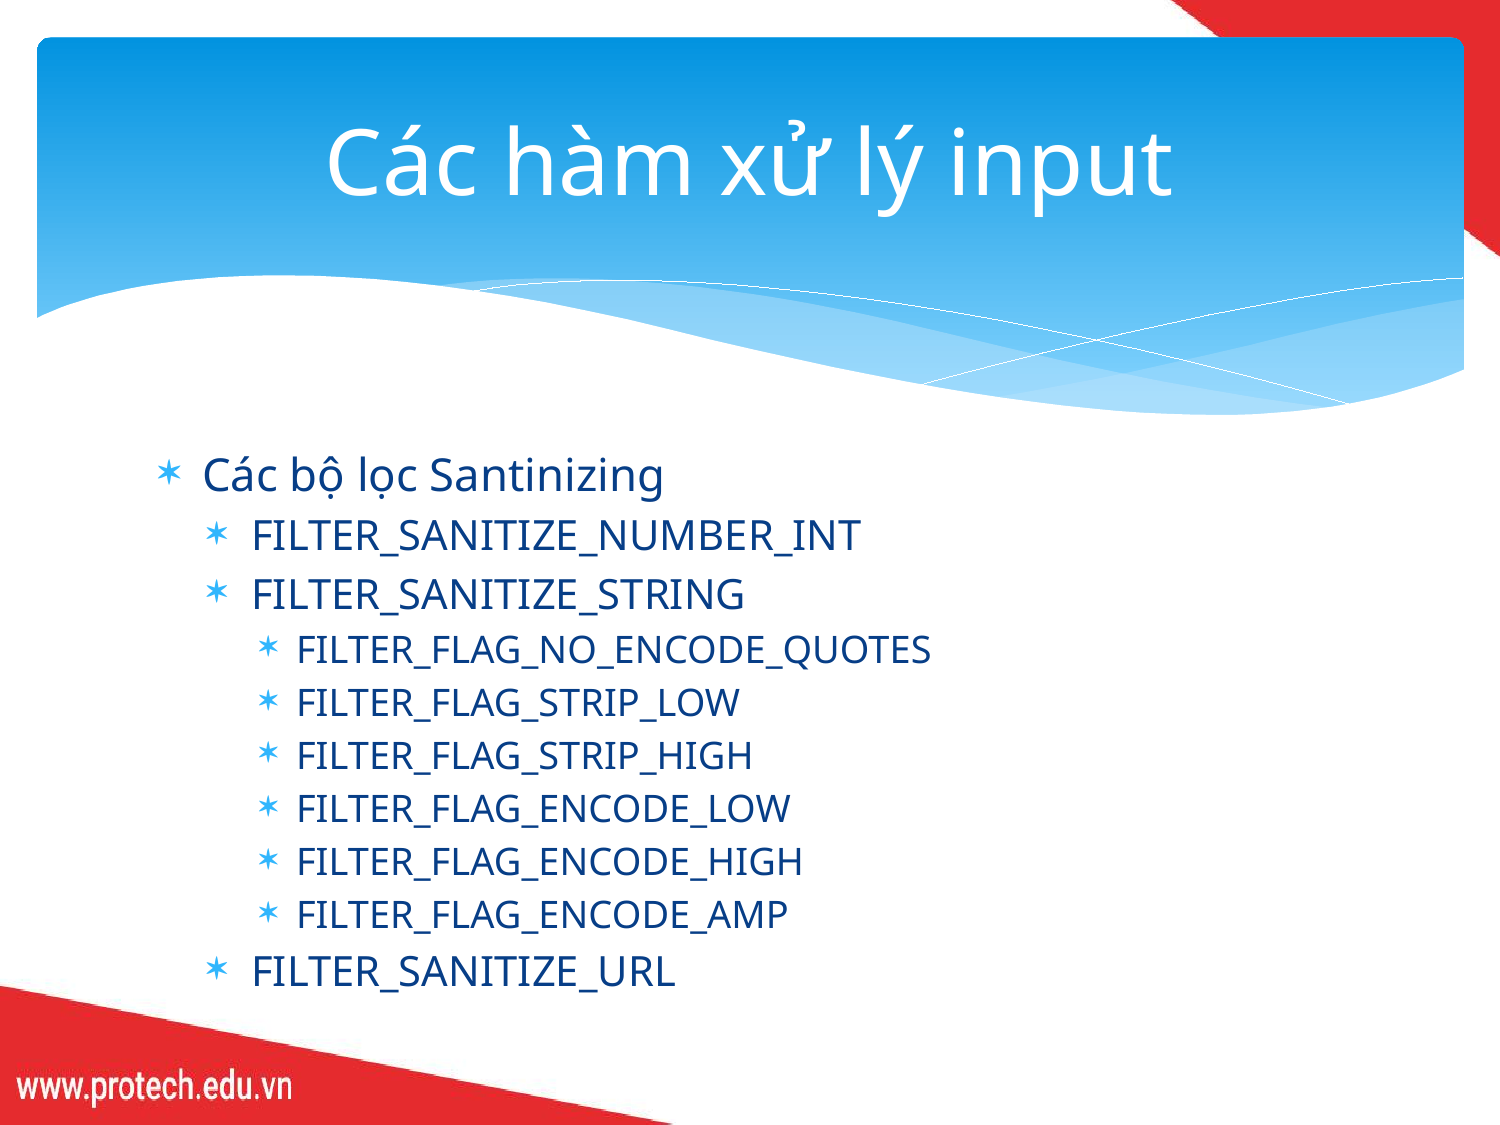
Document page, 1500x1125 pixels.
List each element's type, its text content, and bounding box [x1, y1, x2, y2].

picture [0, 0, 1500, 1125]
list Các bộ lọc Santinizing FILTER_SANITIZE_NUMBER_INT FILTER_SANITIZE_STRING FILTER_FLAG_NO_ENCODE_QUOTES FILTER_FLAG_STRIP_LOW FILTER_FLAG_STRIP_HIGH FILTER_FLAG_ENCODE_LOW FILTER_FLAG_ENCODE_HIGH FILTER_FLAG_ENCODE_AMP FILTER_SANITIZE_URL [143, 438, 1359, 1005]
title Các hàm xử lý input [75, 55, 1425, 261]
